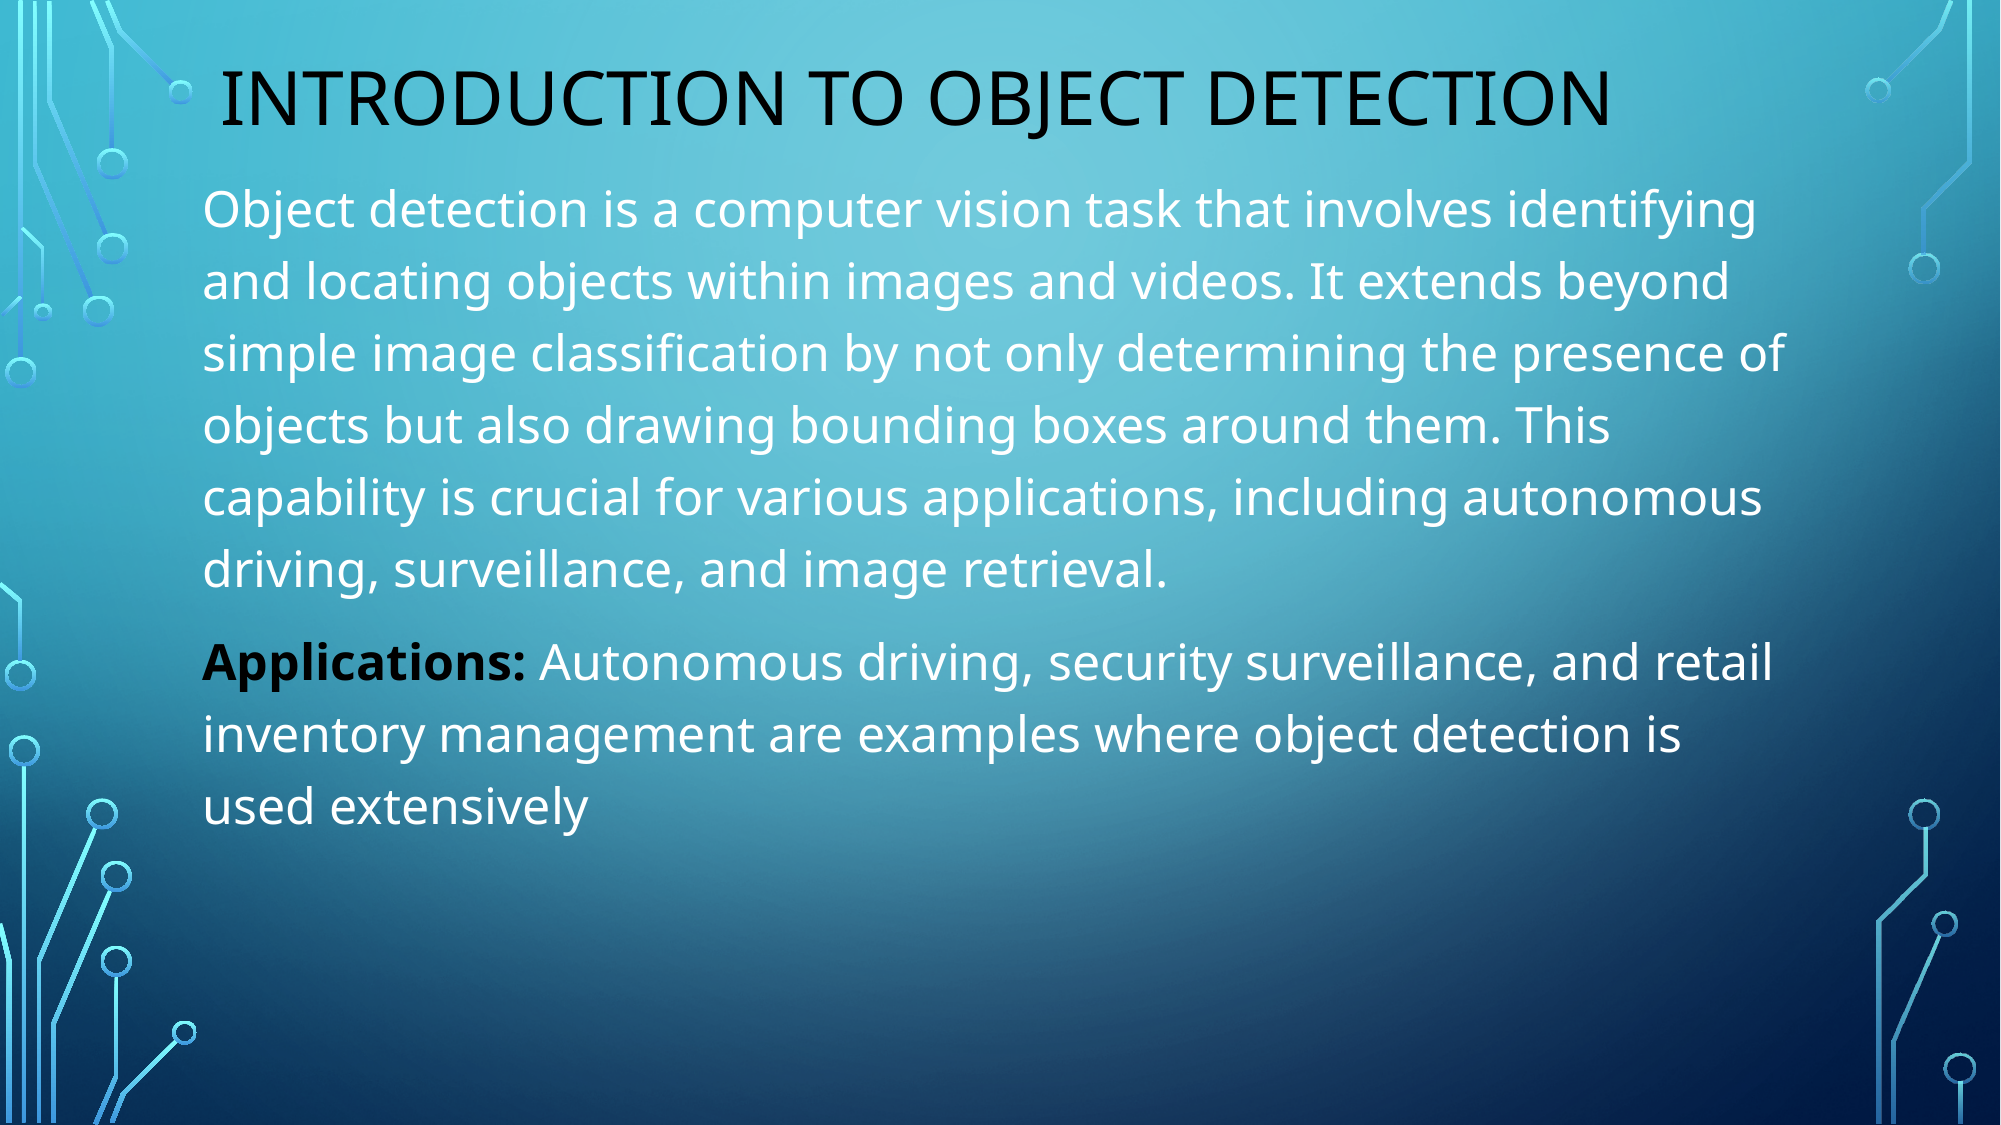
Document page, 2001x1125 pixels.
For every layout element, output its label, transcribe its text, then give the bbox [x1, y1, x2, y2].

title Introduction to Object Detection [205, 0, 1831, 223]
list Object detection is a computer vision task that involves identifying and locating objects within images and videos. It extends beyond simple image classification by not only determining the presence of objects but also drawing bounding boxes around them. This capability is crucial for various applications, including autonomous driving, surveillance, and image retrieval. Applications: Autonomous driving, security surveillance, and retail inventory management are examples where object detection is used extensively [187, 158, 1813, 740]
